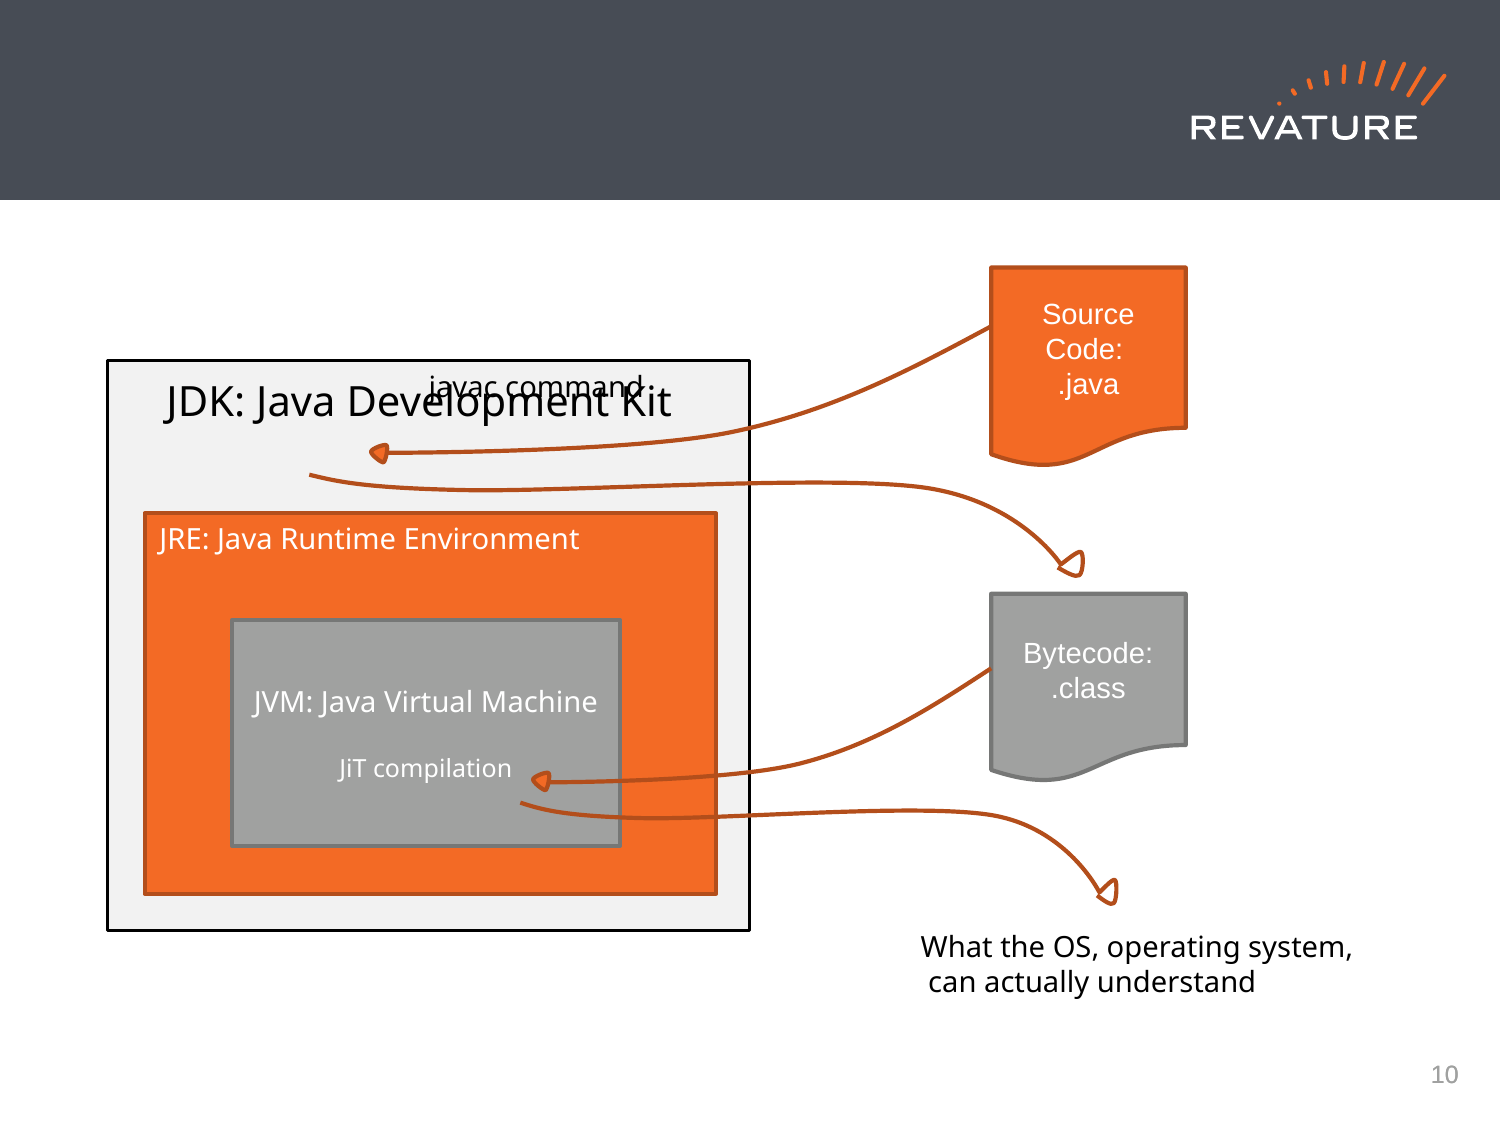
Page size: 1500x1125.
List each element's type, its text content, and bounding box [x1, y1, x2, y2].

text_box javac command [105, 430, 752, 933]
text_box [389, 324, 993, 455]
text_box JVM: Java Virtual Machine JiT compilation [230, 618, 622, 848]
text_box [519, 800, 1119, 906]
text_box 9 [1332, 1043, 1474, 1104]
text_box [551, 666, 993, 785]
text_box [531, 770, 552, 793]
text_box JDK: Java Development Kit [88, 367, 750, 433]
text_box [308, 472, 1085, 578]
text_box [369, 442, 390, 465]
text_box What the OS, operating system, can actually understand [905, 920, 1369, 1006]
text_box Bytecode: .class [989, 591, 1188, 783]
text_box javac command [105, 358, 752, 376]
text_box Source Code: .java [989, 265, 1188, 467]
text_box JRE: Java Runtime Environment [143, 511, 718, 896]
